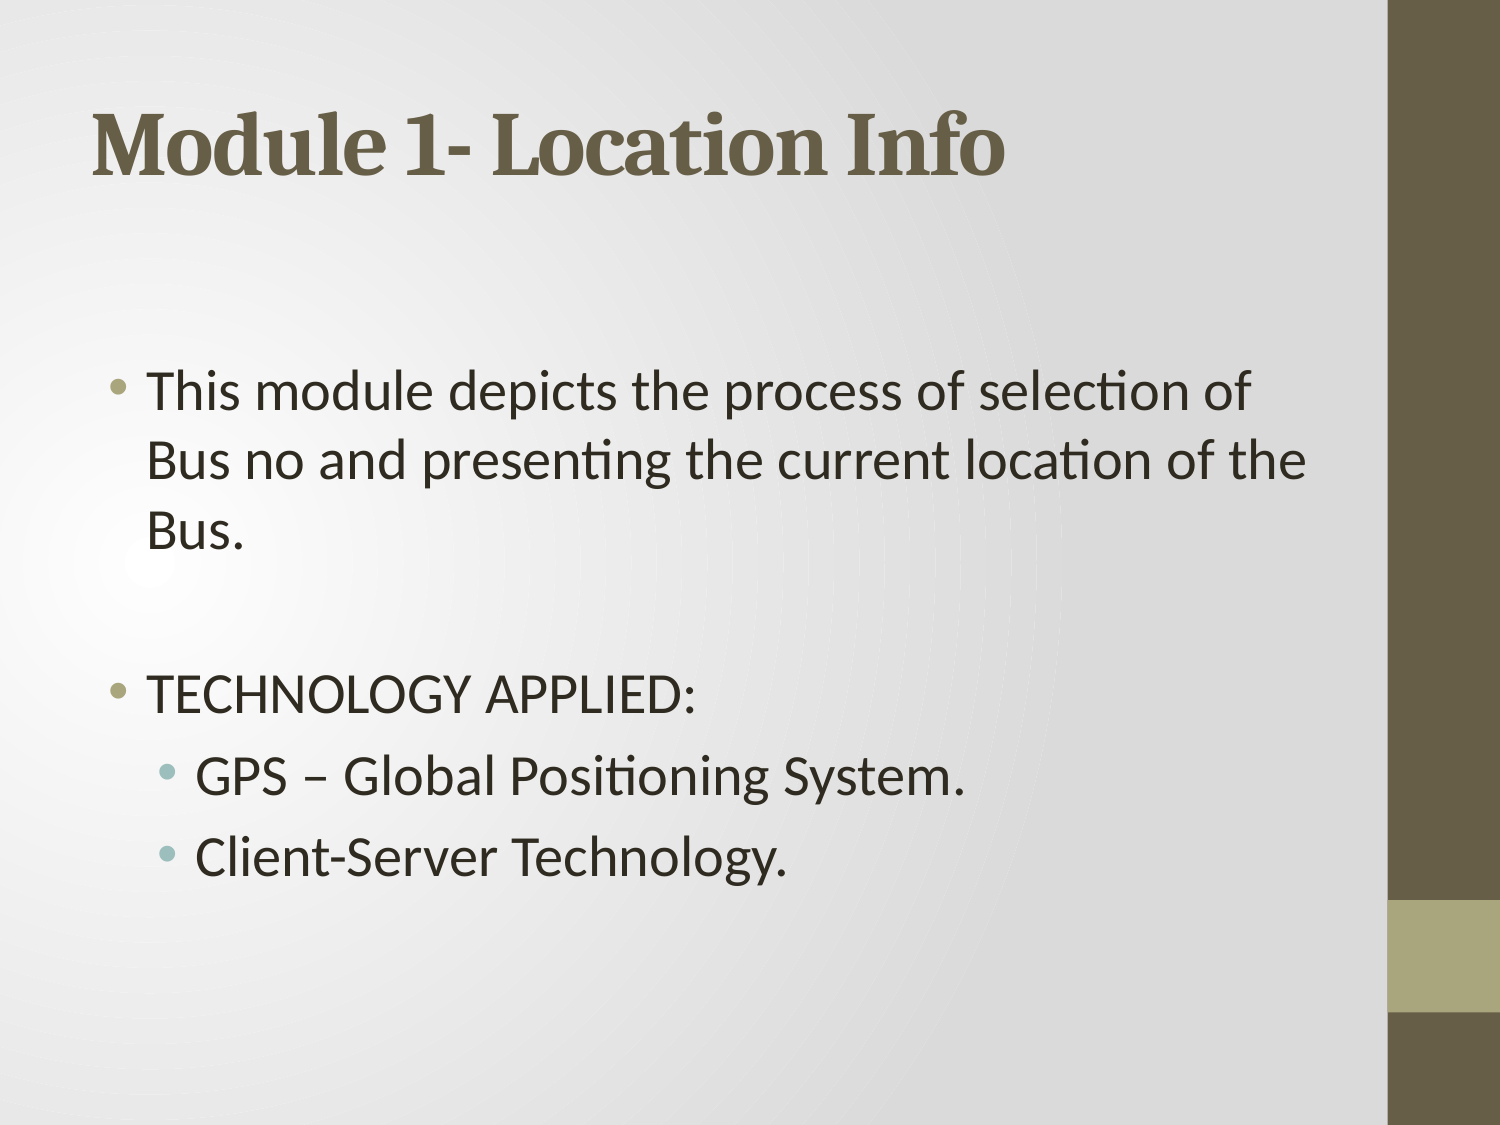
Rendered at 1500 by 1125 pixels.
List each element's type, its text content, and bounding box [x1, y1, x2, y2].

list This module depicts the process of selection of Bus no and presenting the current location of the Bus. TECHNOLOGY APPLIED: GPS – Global Positioning System. Client-Server Technology. [75, 262, 1325, 1050]
title Module 1- Location Info [75, 45, 1325, 233]
